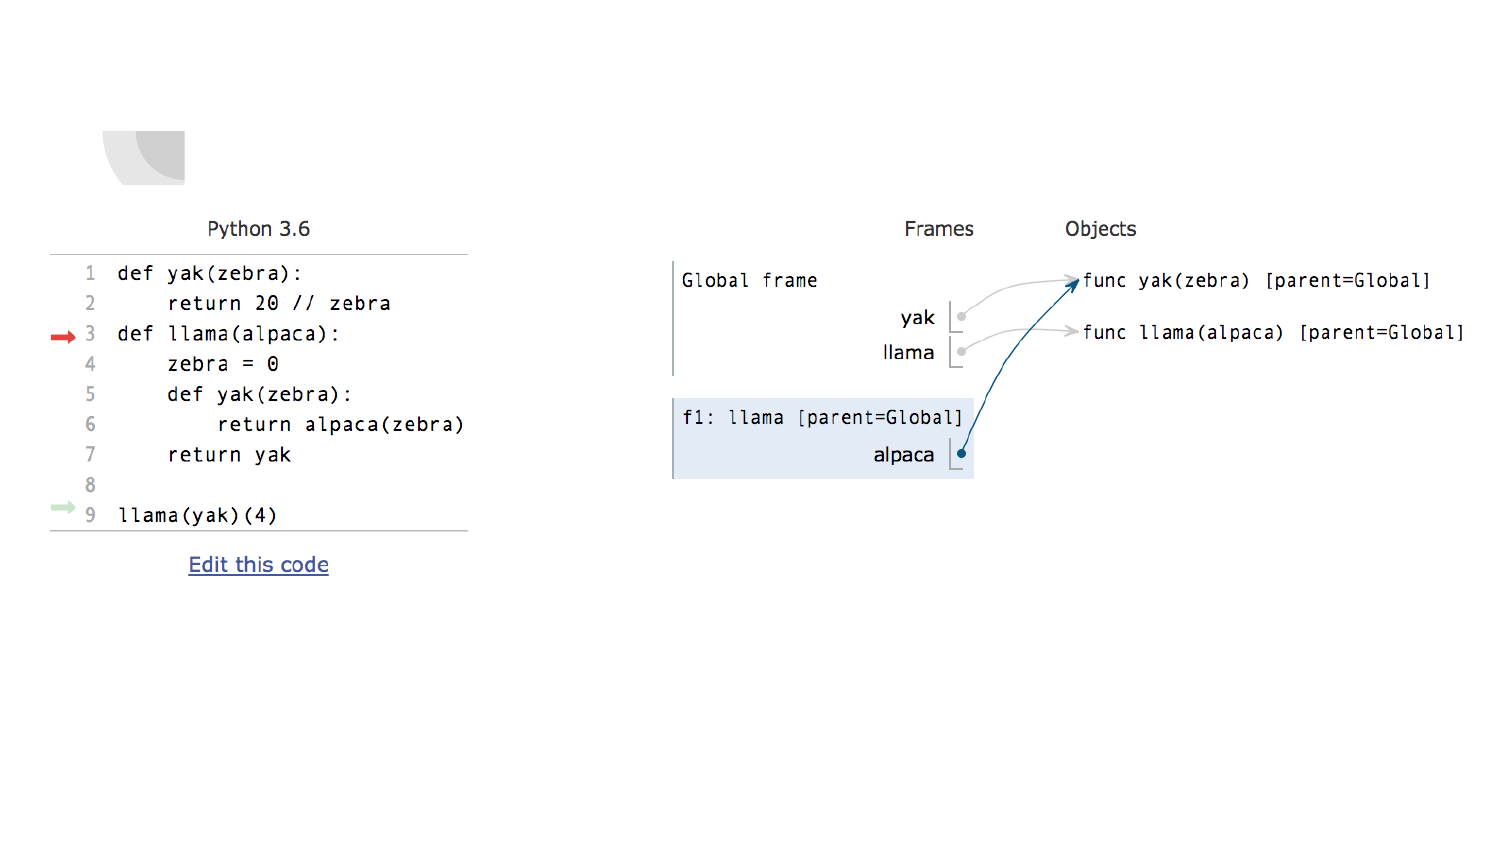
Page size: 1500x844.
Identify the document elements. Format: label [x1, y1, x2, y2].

picture [24, 185, 1476, 583]
